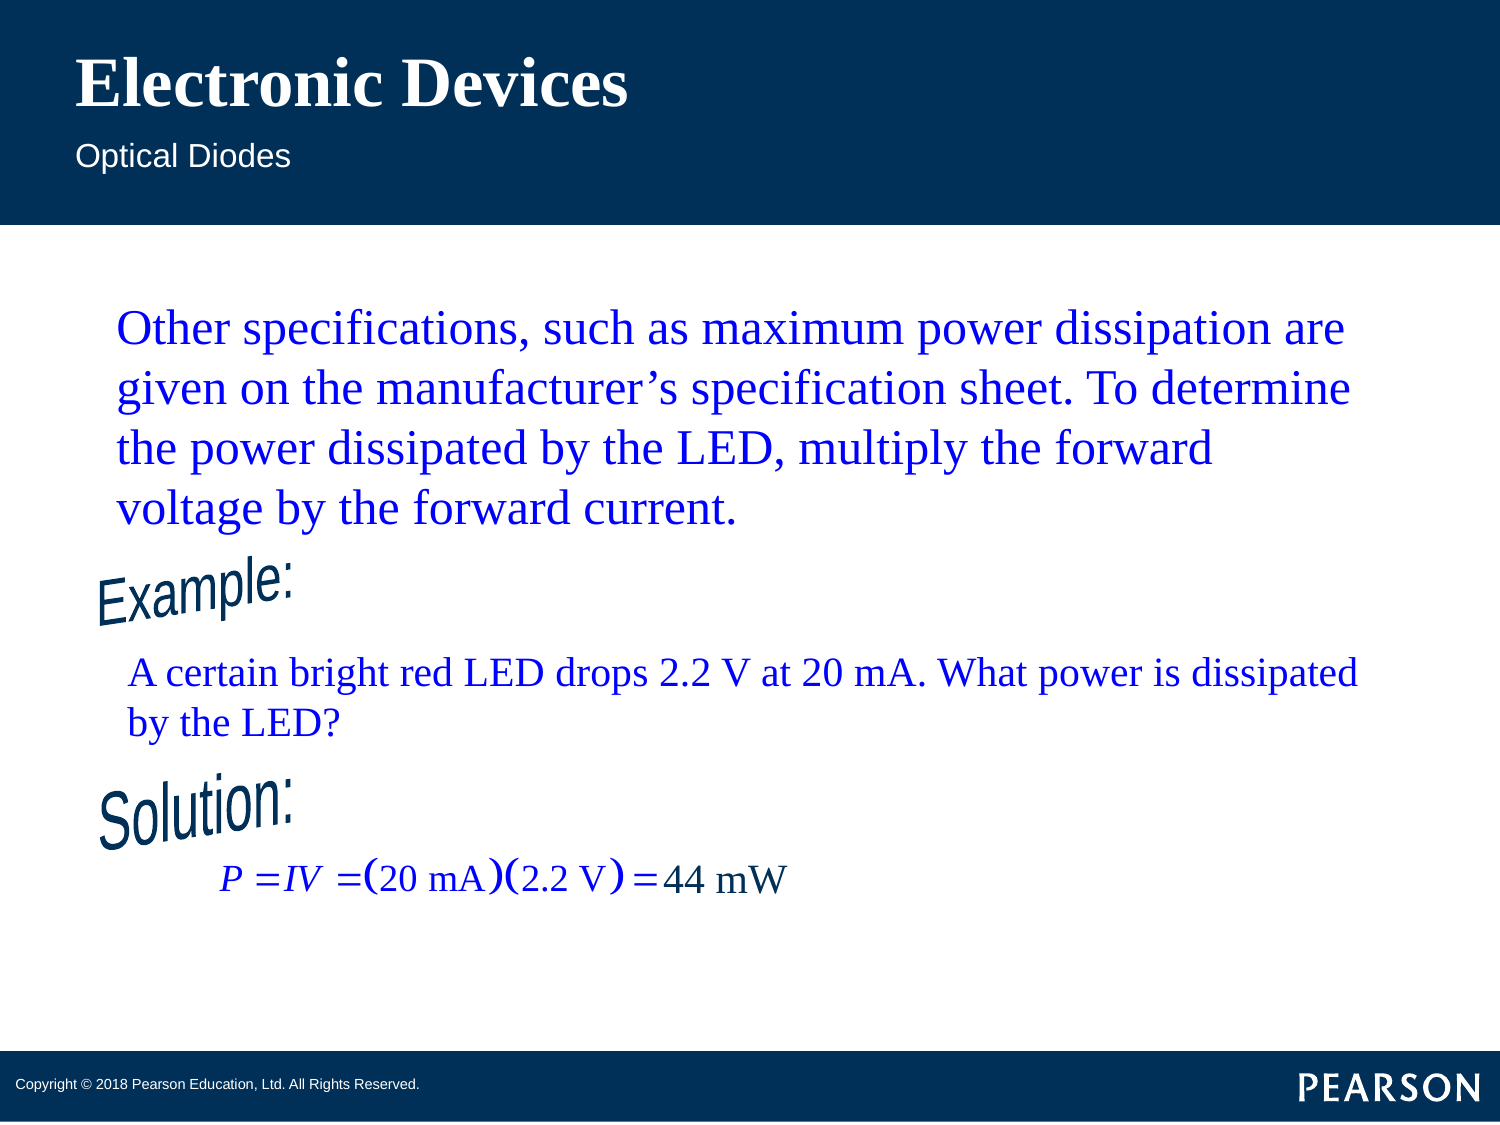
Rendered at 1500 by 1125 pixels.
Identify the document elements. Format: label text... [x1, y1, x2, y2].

title Electronic Devices [75, 35, 1425, 133]
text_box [212, 849, 659, 914]
list Optical Diodes [75, 133, 1425, 200]
text_box A certain bright red LED drops 2.2 V at 20 mA. What power is dissipated by the LED? [112, 637, 1388, 753]
text_box 44 mW [648, 844, 803, 909]
text_box Other specifications, such as maximum power dissipation are given on the manufacturer’s specification sheet. To determine the power dissipated by the LED, multiply the forward voltage by the forward current. [101, 287, 1377, 543]
